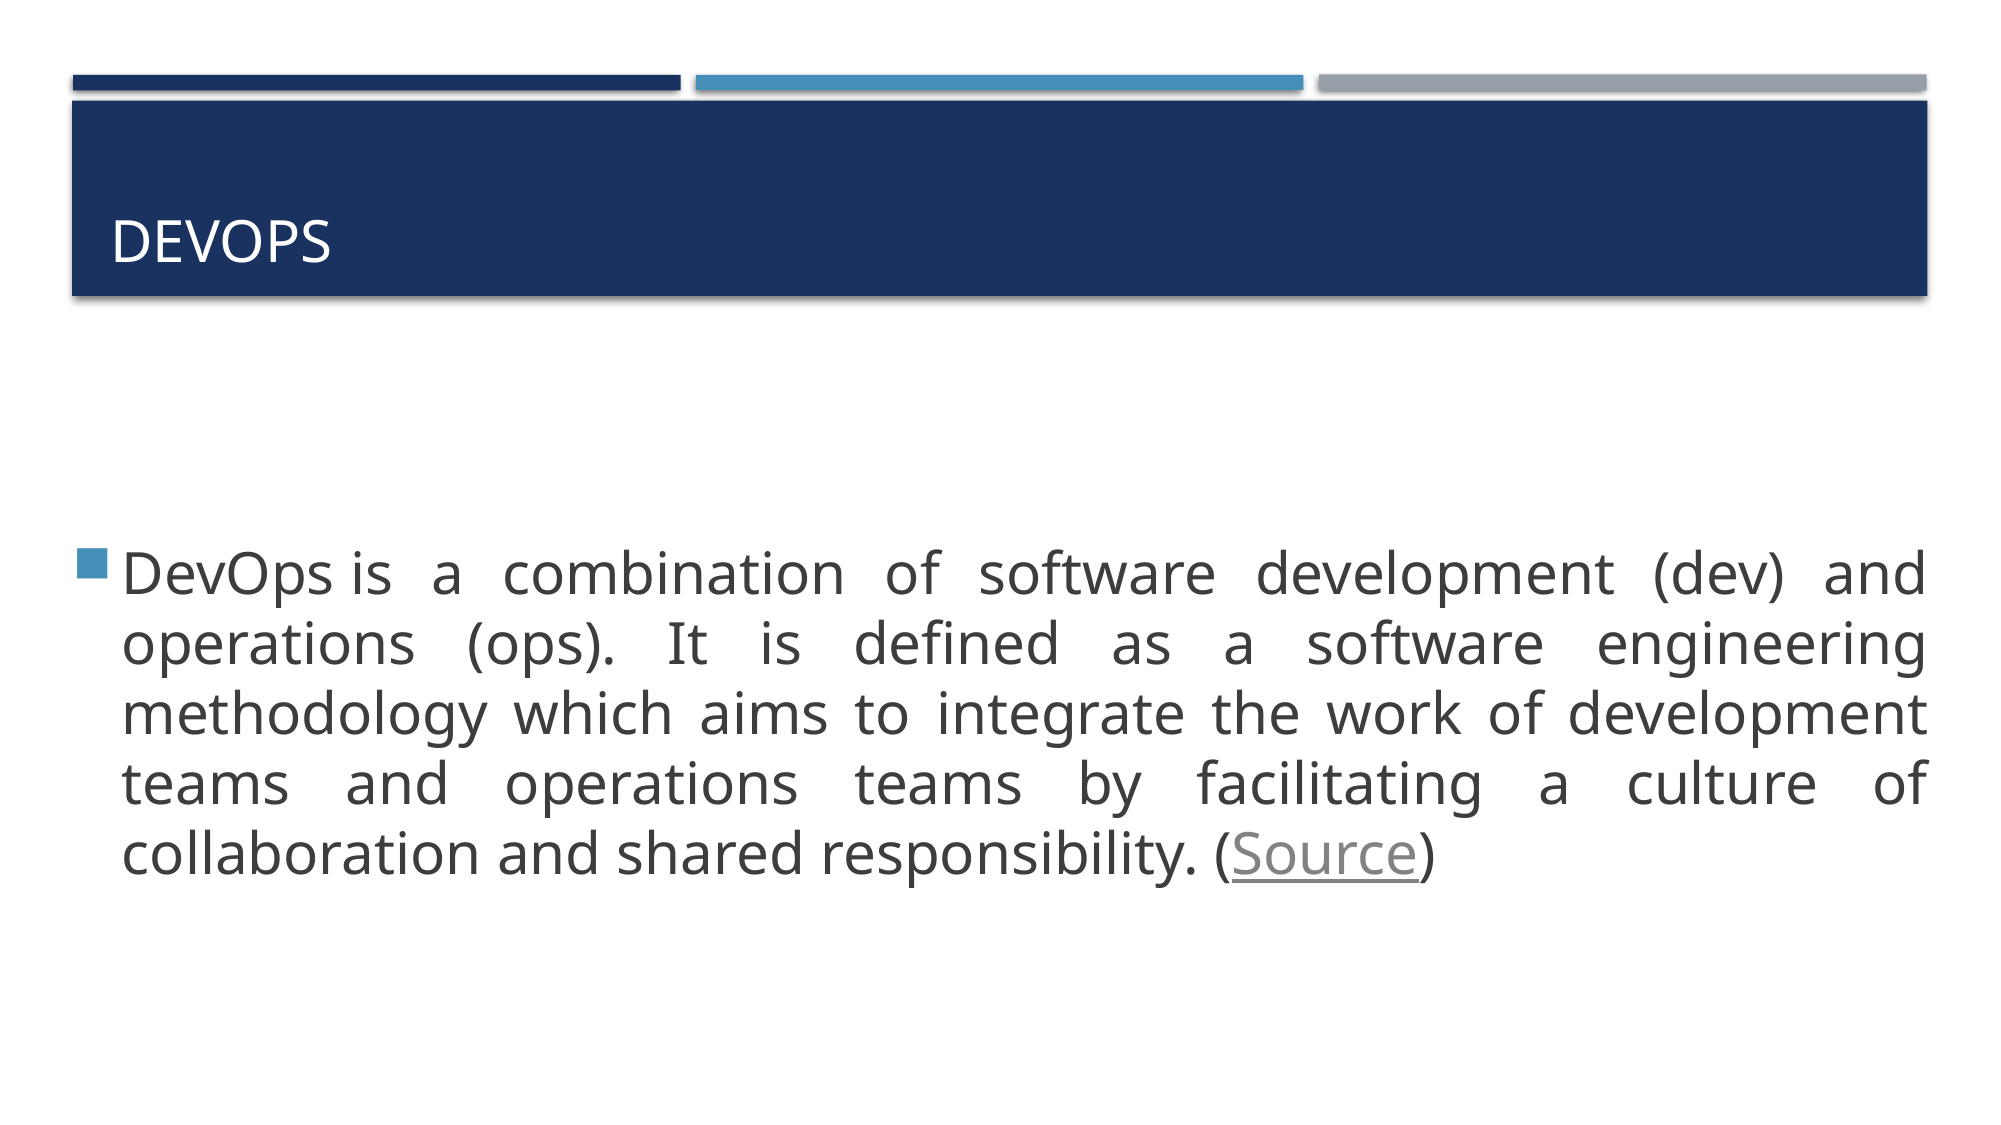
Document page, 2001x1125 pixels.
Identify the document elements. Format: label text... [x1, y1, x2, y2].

title DevOps [95, 115, 1905, 282]
list DevOps is a combination of software development (dev) and operations (ops). It is defined as a software engineering methodology which aims to integrate the work of development teams and operations teams by facilitating a culture of collaboration and shared responsibility. (Source) [56, 343, 1944, 1089]
